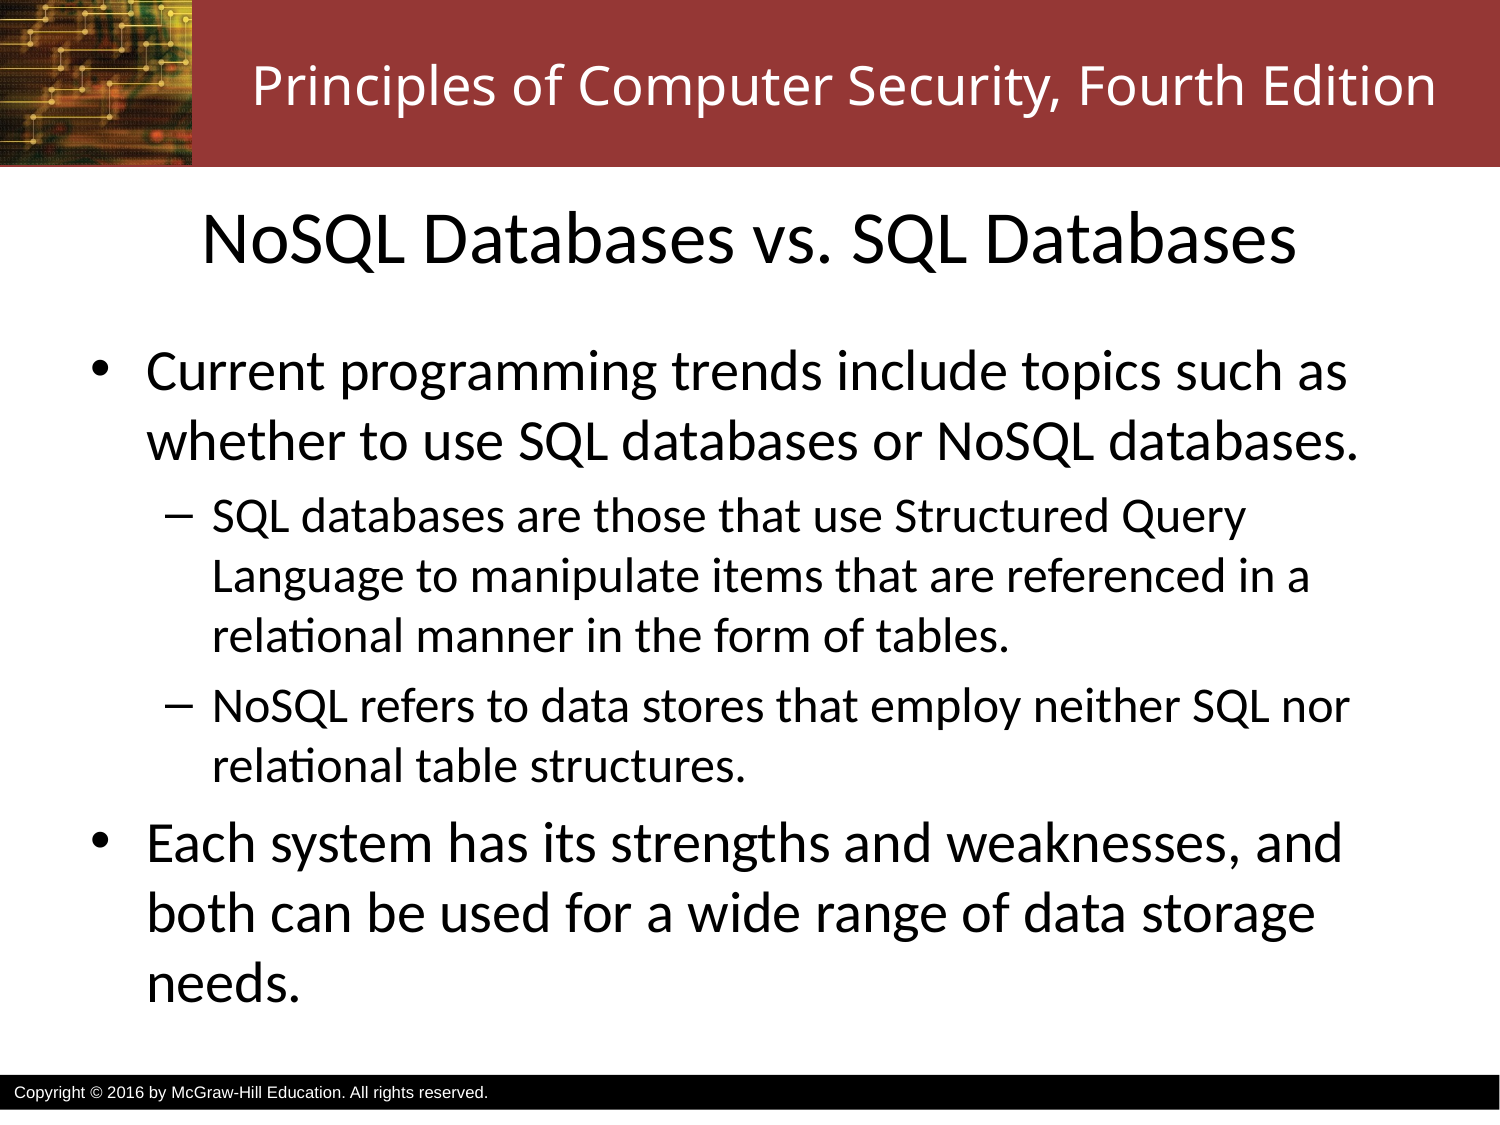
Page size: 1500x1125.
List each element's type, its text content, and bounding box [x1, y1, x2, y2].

title NoSQL Databases vs. SQL Databases [75, 181, 1425, 324]
list Current programming trends include topics such as whether to use SQL databases or NoSQL databases. SQL databases are those that use Structured Query Language to manipulate items that are referenced in a relational manner in the form of tables. NoSQL refers to data stores that employ neither SQL nor relational table structures. Each system has its strengths and weaknesses, and both can be used for a wide range of data storage needs. [75, 324, 1425, 1005]
picture [0, 0, 192, 165]
